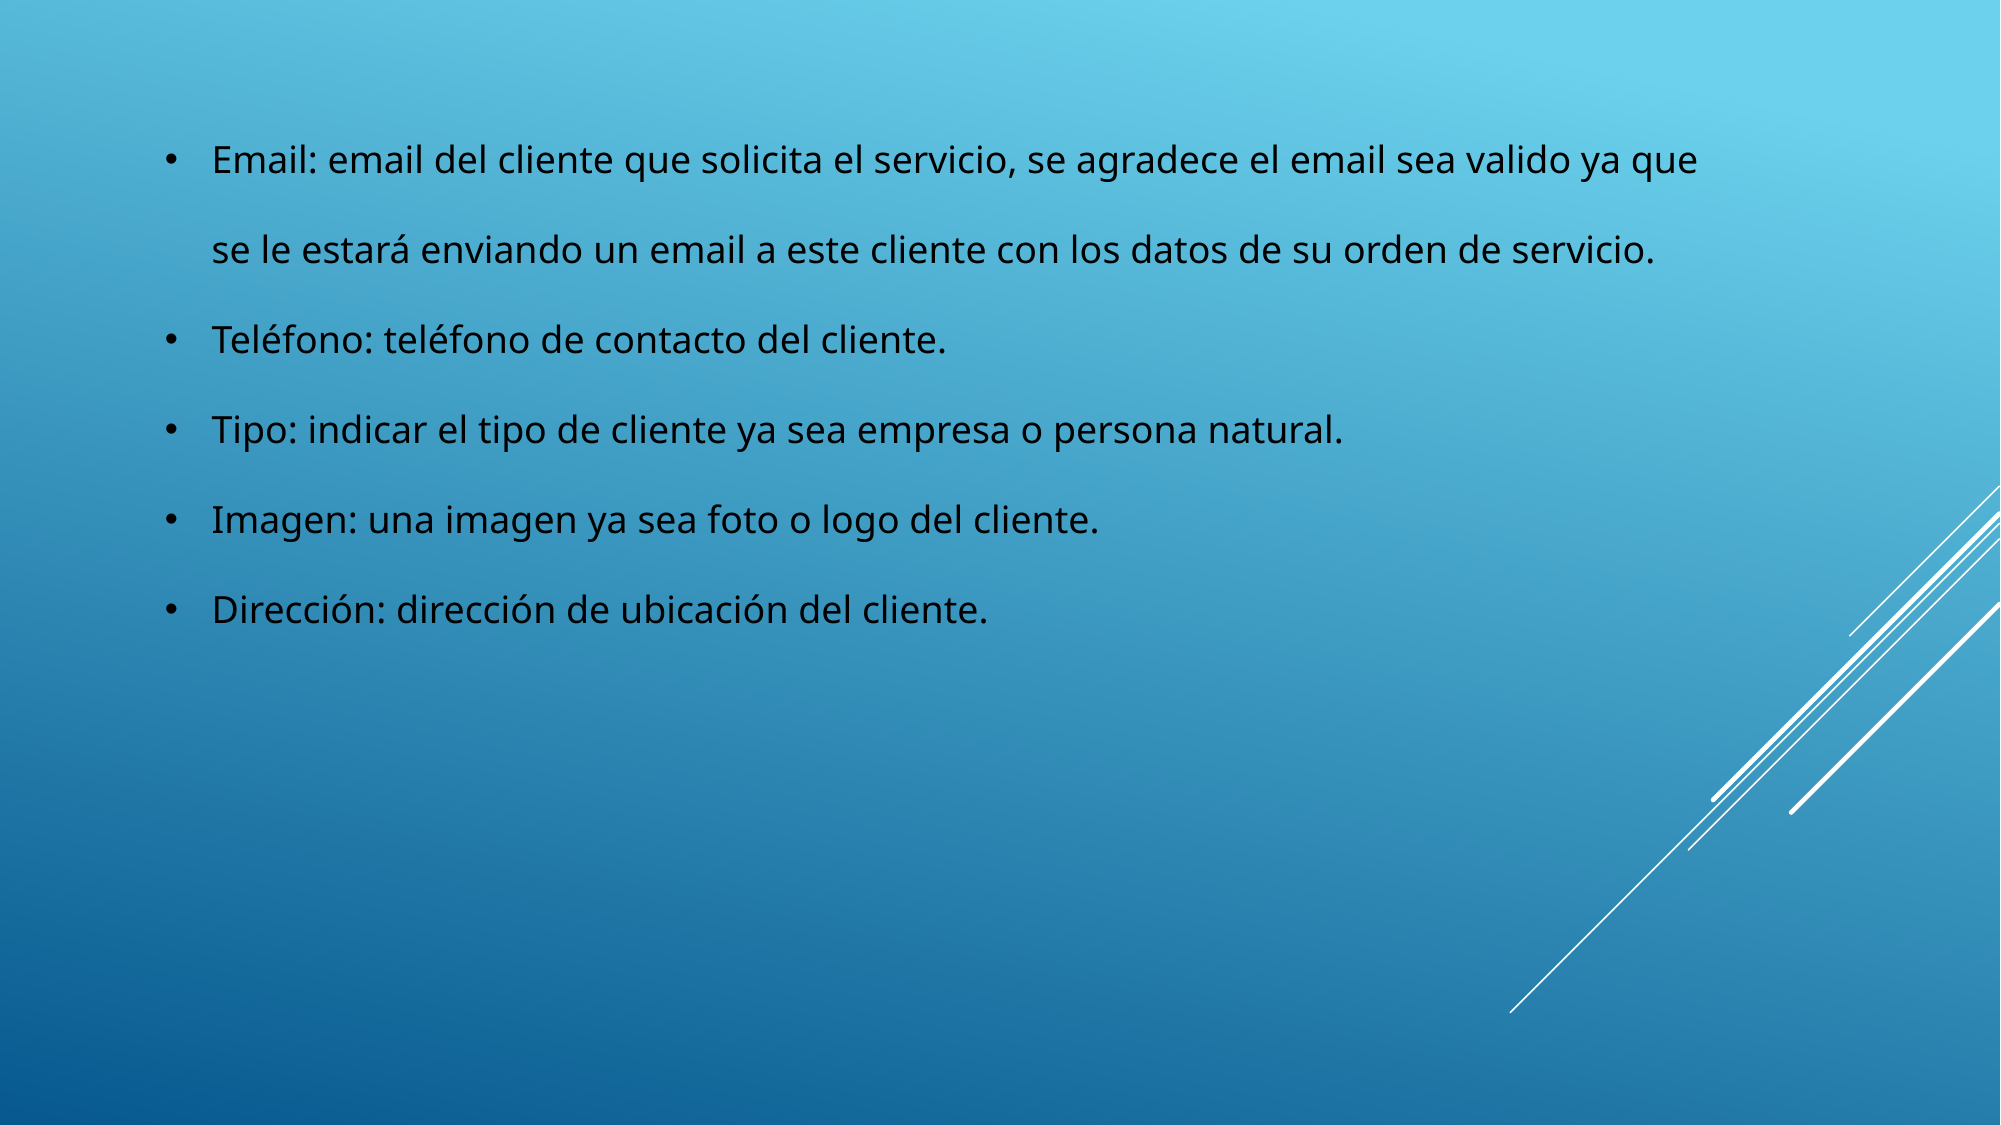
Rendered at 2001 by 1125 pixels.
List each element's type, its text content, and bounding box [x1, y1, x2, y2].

text_box Email: email del cliente que solicita el servicio, se agradece el email sea valido ya que se le estará enviando un email a este cliente con los datos de su orden de servicio. Teléfono: teléfono de contacto del cliente. Tipo: indicar el tipo de cliente ya sea empresa o persona natural. Imagen: una imagen ya sea foto o logo del cliente. Dirección: dirección de ubicación del cliente. [149, 83, 1736, 639]
